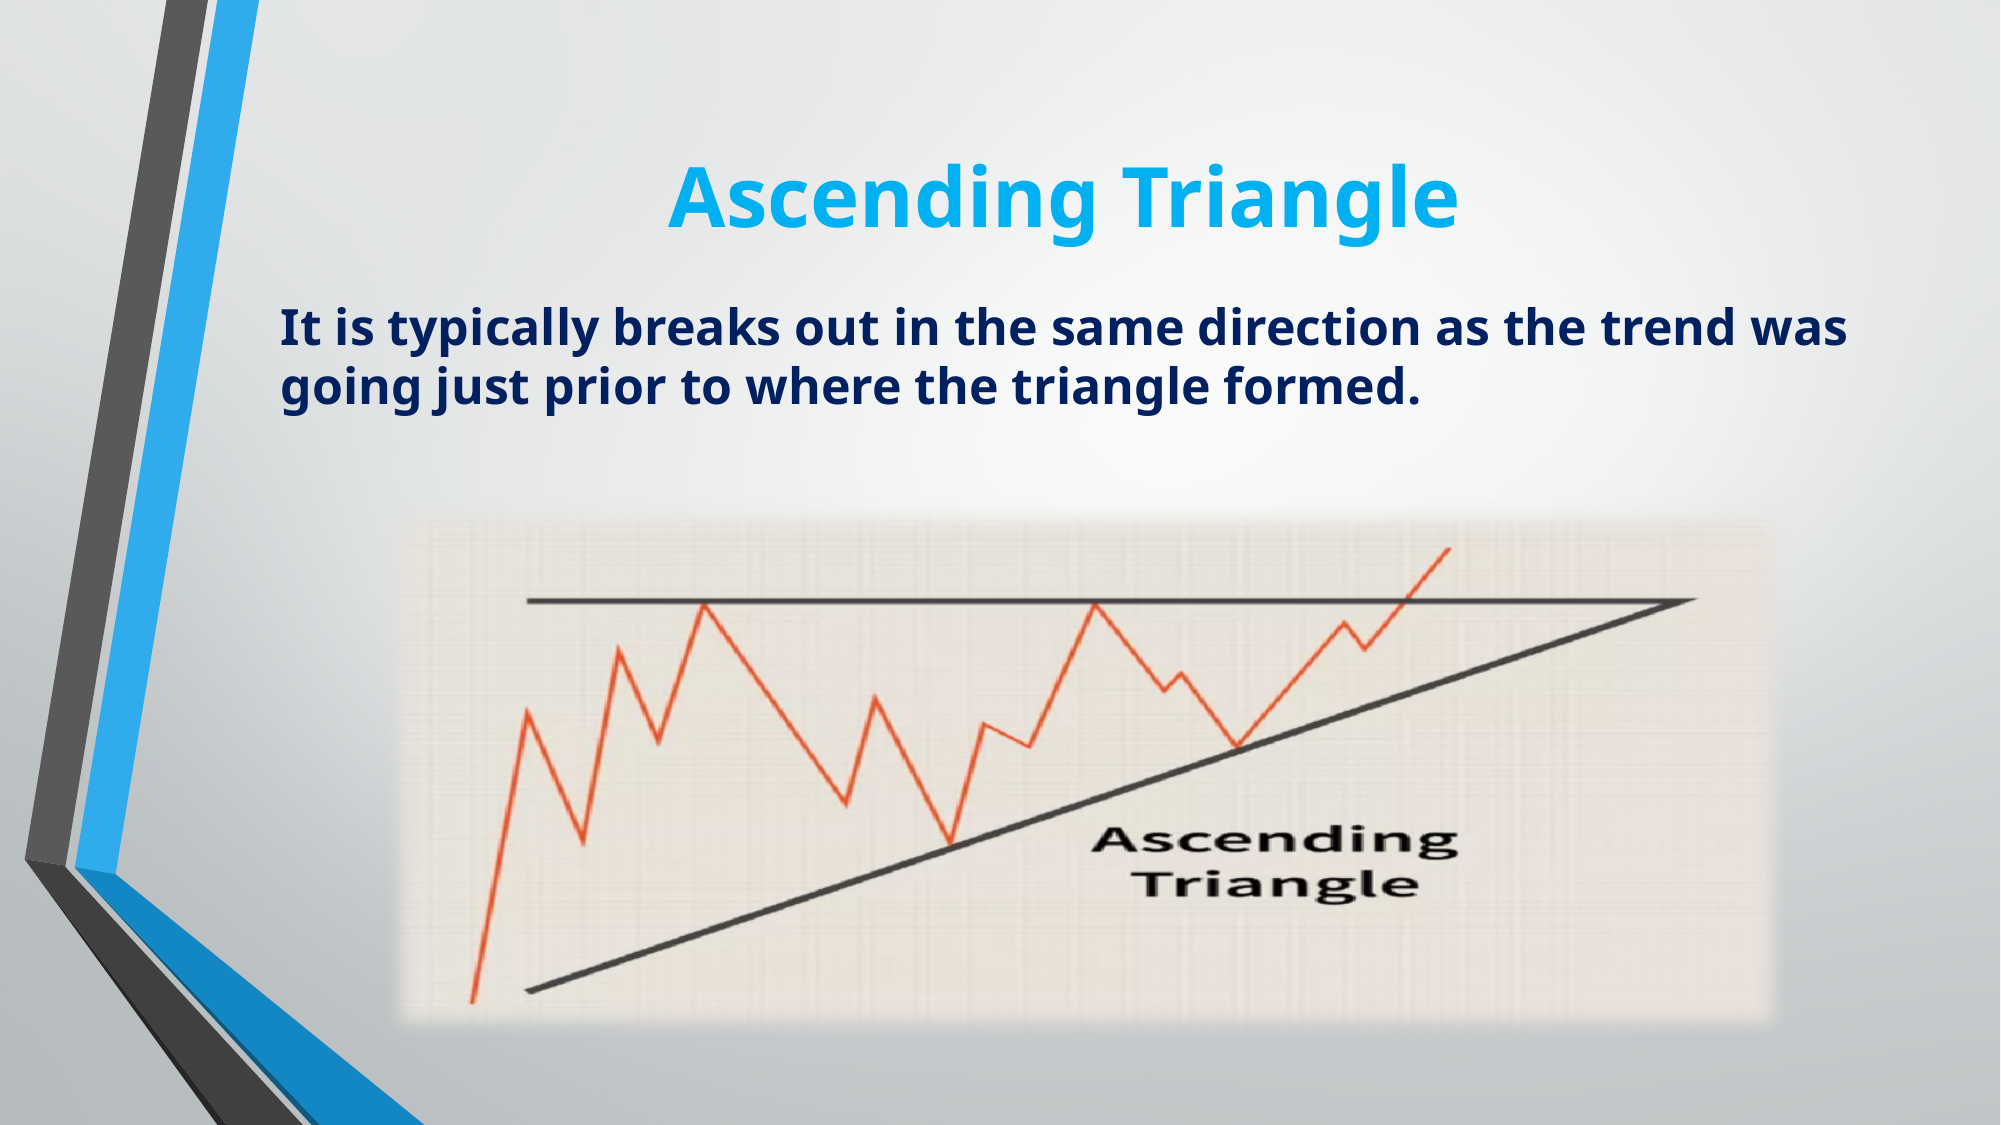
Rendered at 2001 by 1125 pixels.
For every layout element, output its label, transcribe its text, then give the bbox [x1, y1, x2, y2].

picture [384, 502, 1791, 1038]
list It is typically breaks out in the same direction as the trend was going just prior to where the triangle formed. [265, 263, 1910, 530]
title Ascending Triangle [243, 112, 1887, 275]
